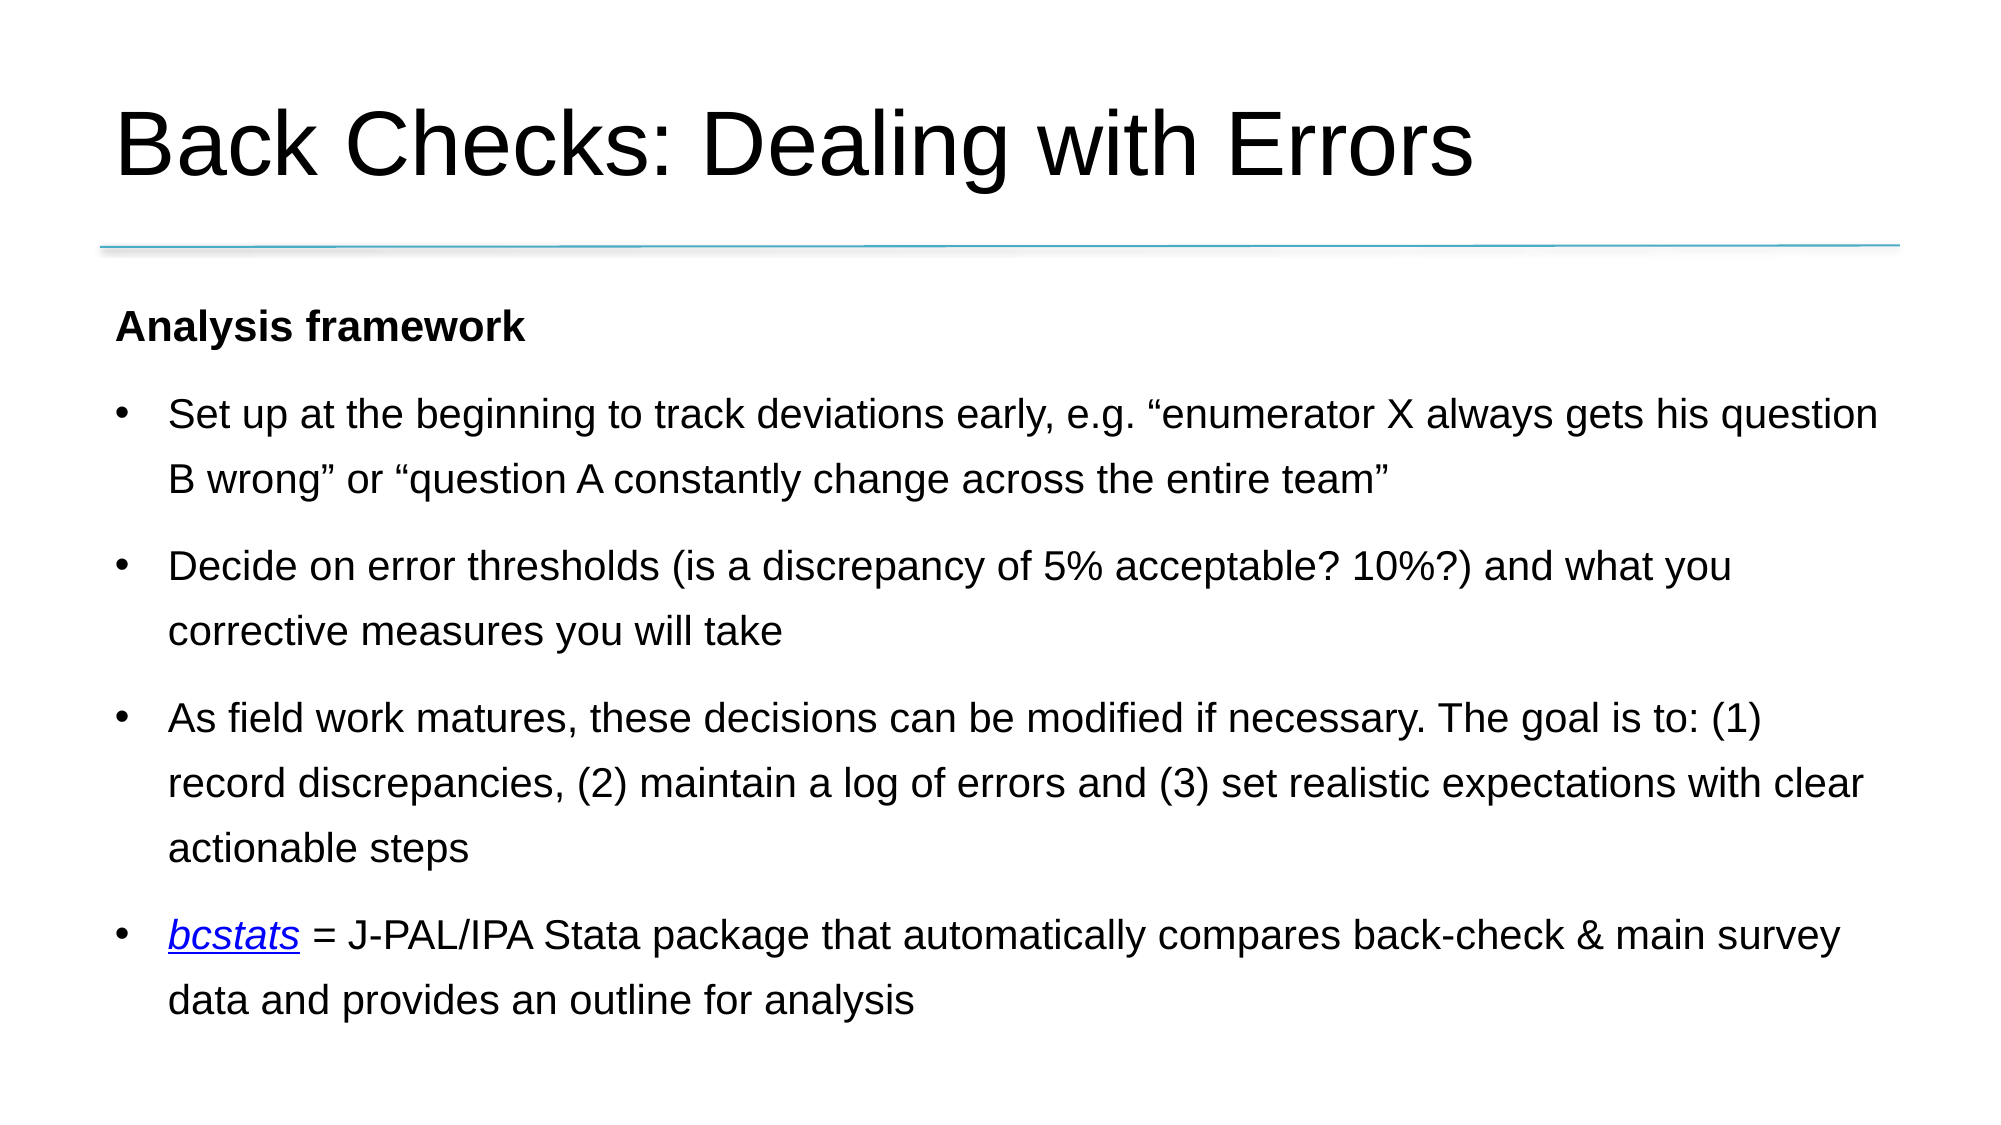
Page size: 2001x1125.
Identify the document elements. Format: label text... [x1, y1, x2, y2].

title Back Checks: Dealing with Errors [99, 45, 1900, 233]
list Analysis framework Set up at the beginning to track deviations early, e.g. “enumerator X always gets his question B wrong” or “question A constantly change across the entire team” Decide on error thresholds (is a discrepancy of 5% acceptable? 10%?) and what you corrective measures you will take As field work matures, these decisions can be modified if necessary. The goal is to: (1) record discrepancies, (2) maintain a log of errors and (3) set realistic expectations with clear actionable steps bcstats = J-PAL/IPA Stata package that automatically compares back-check & main survey data and provides an outline for analysis [99, 275, 1900, 1034]
